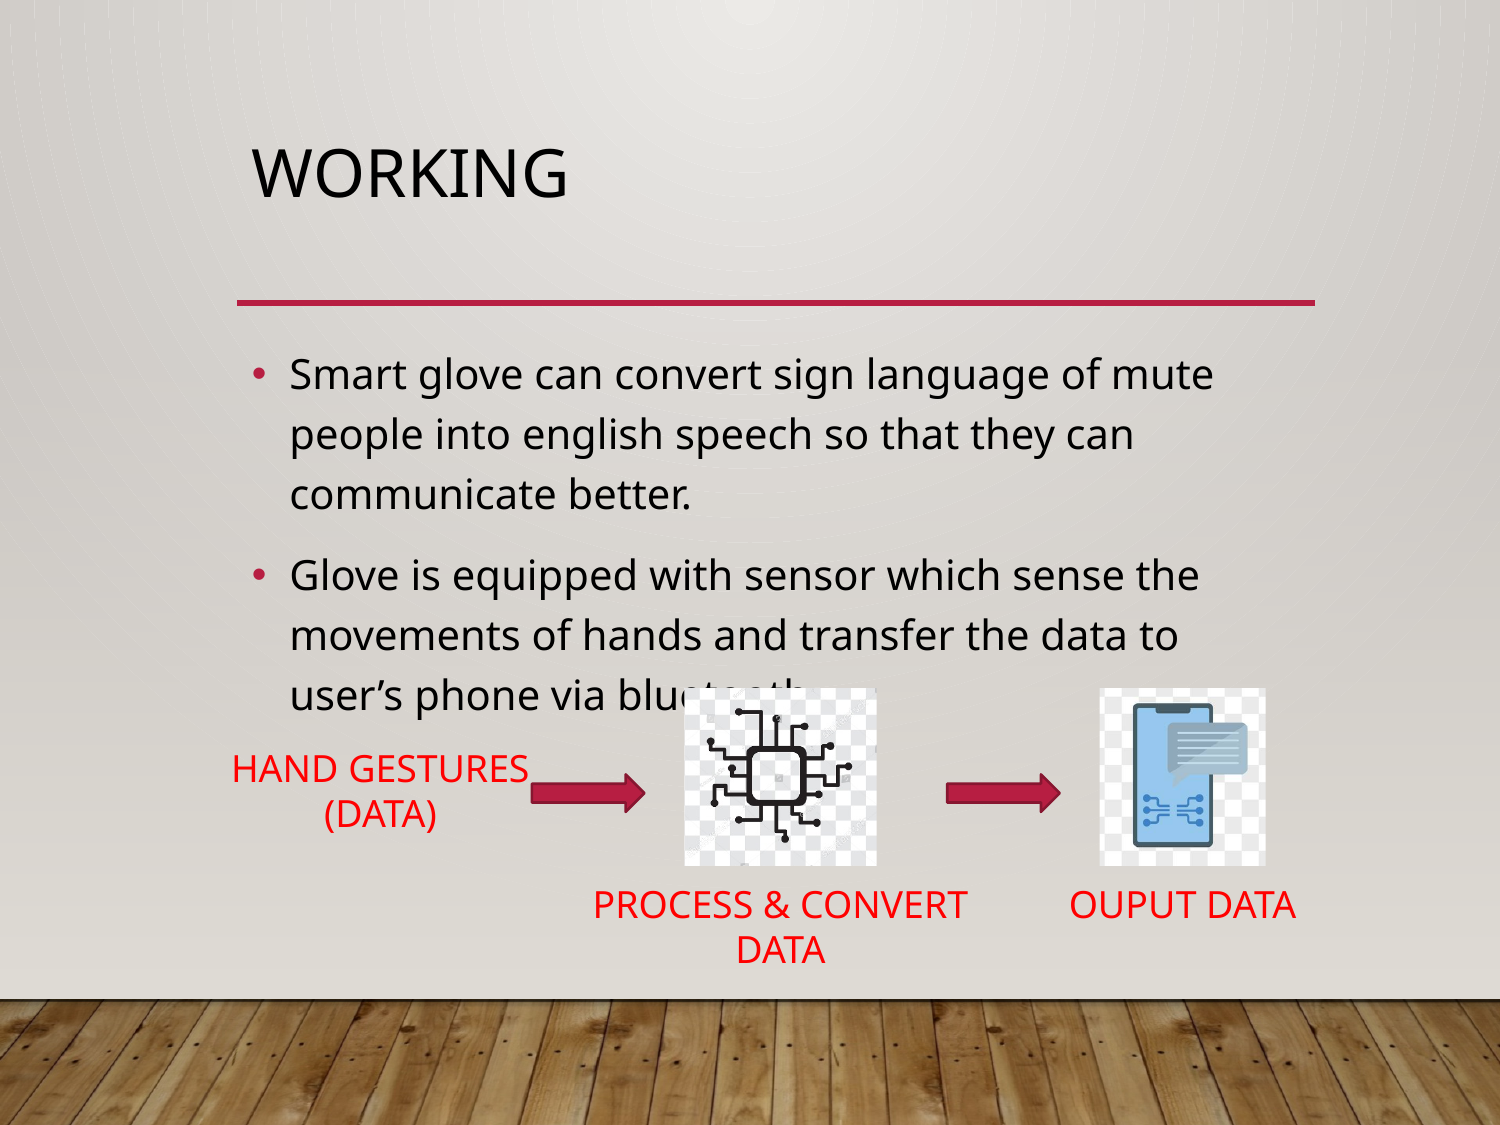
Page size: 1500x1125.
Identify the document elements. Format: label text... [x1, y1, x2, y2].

text_box HAND GESTURES (DATA) [216, 737, 545, 843]
text_box [945, 773, 1061, 814]
title Working [236, 131, 1315, 305]
picture [1099, 688, 1266, 866]
picture [0, 999, 1500, 1125]
text_box OUPUT DATA [1054, 873, 1312, 933]
text_box [530, 773, 646, 814]
picture [684, 688, 877, 866]
text_box PROCESS & CONVERT DATA [577, 873, 984, 978]
list Smart glove can convert sign language of mute people into english speech so that they can communicate better. Glove is equipped with sensor which sense the movements of hands and transfer the data to user’s phone via bluetooth. [236, 330, 1315, 897]
